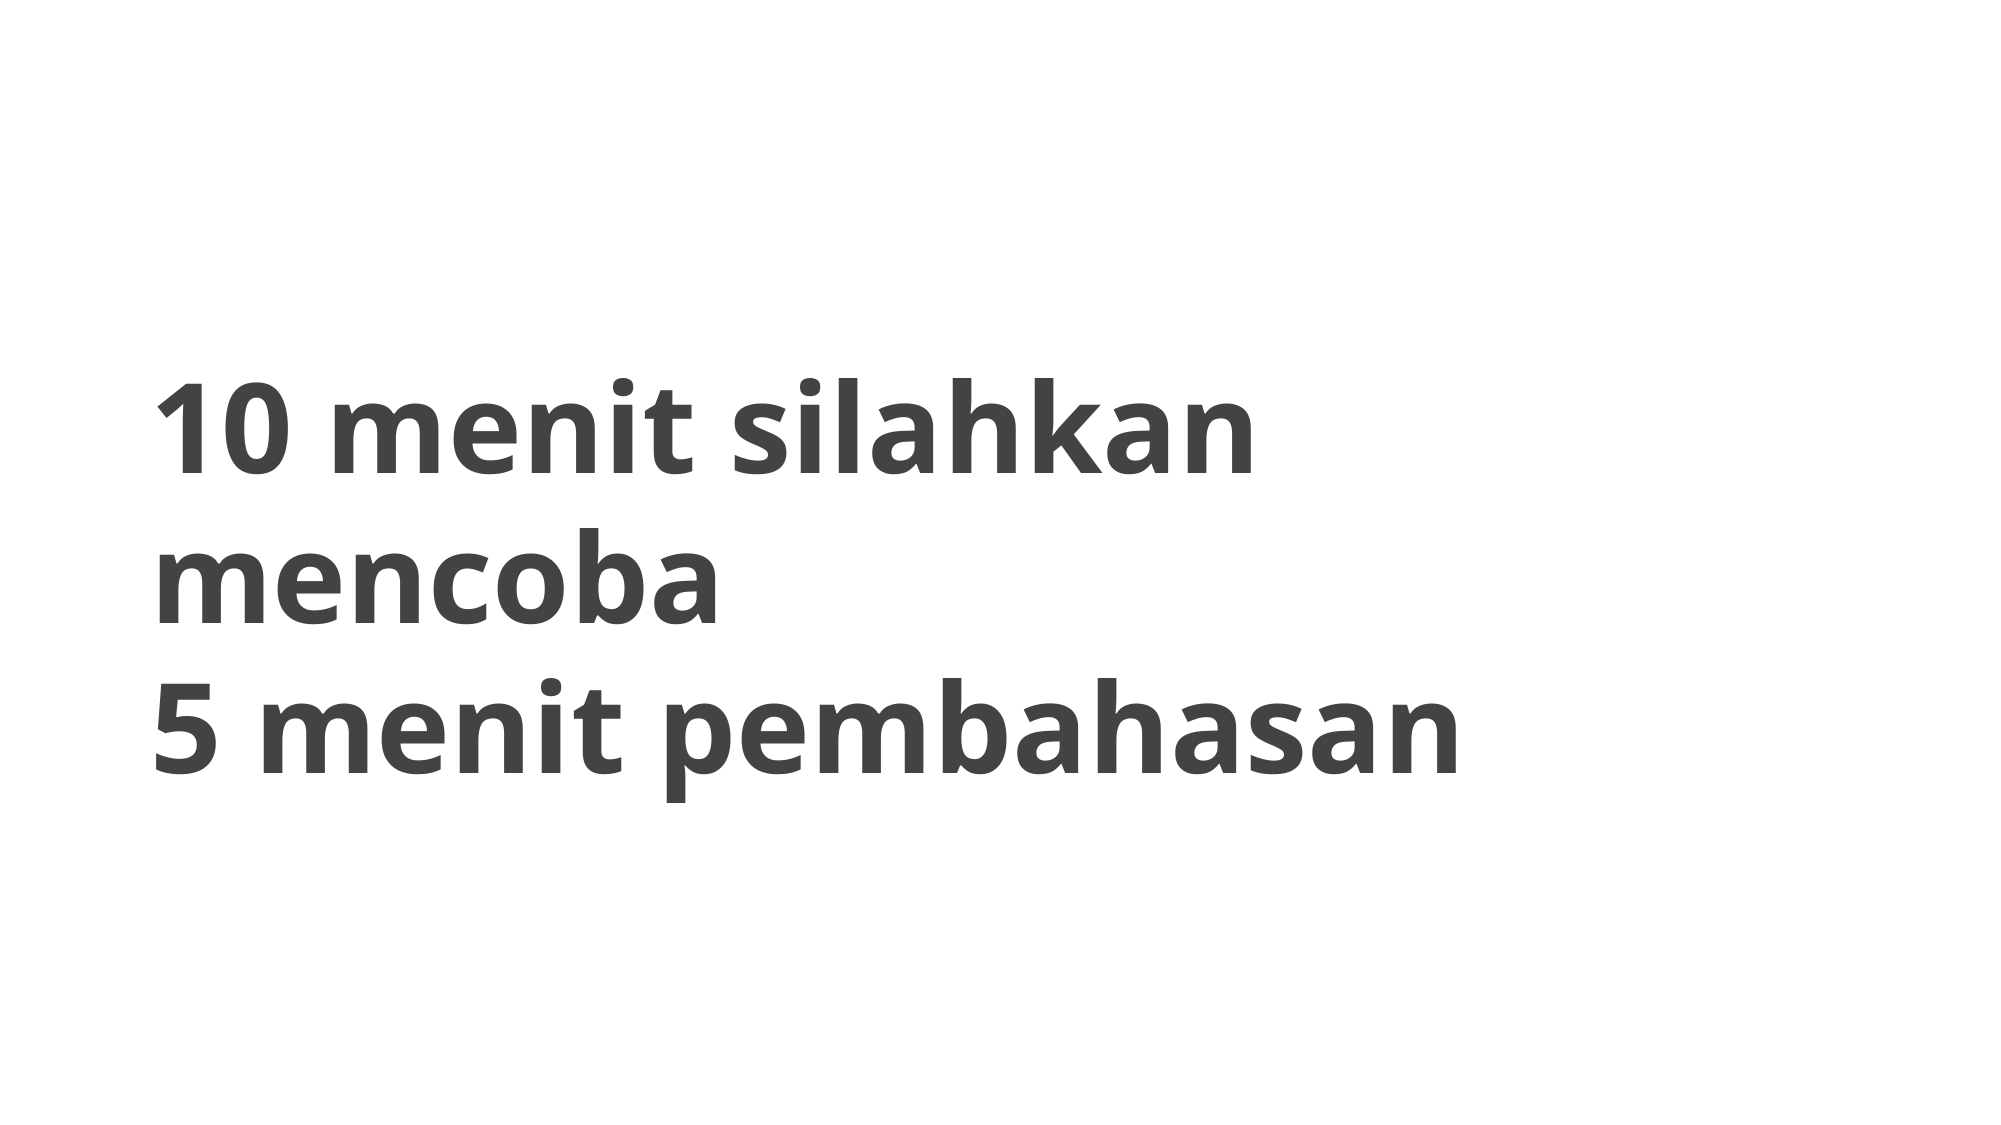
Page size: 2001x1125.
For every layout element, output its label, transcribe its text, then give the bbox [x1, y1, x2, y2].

title 10 menit silahkan mencoba 5 menit pembahasan [150, 348, 1850, 799]
